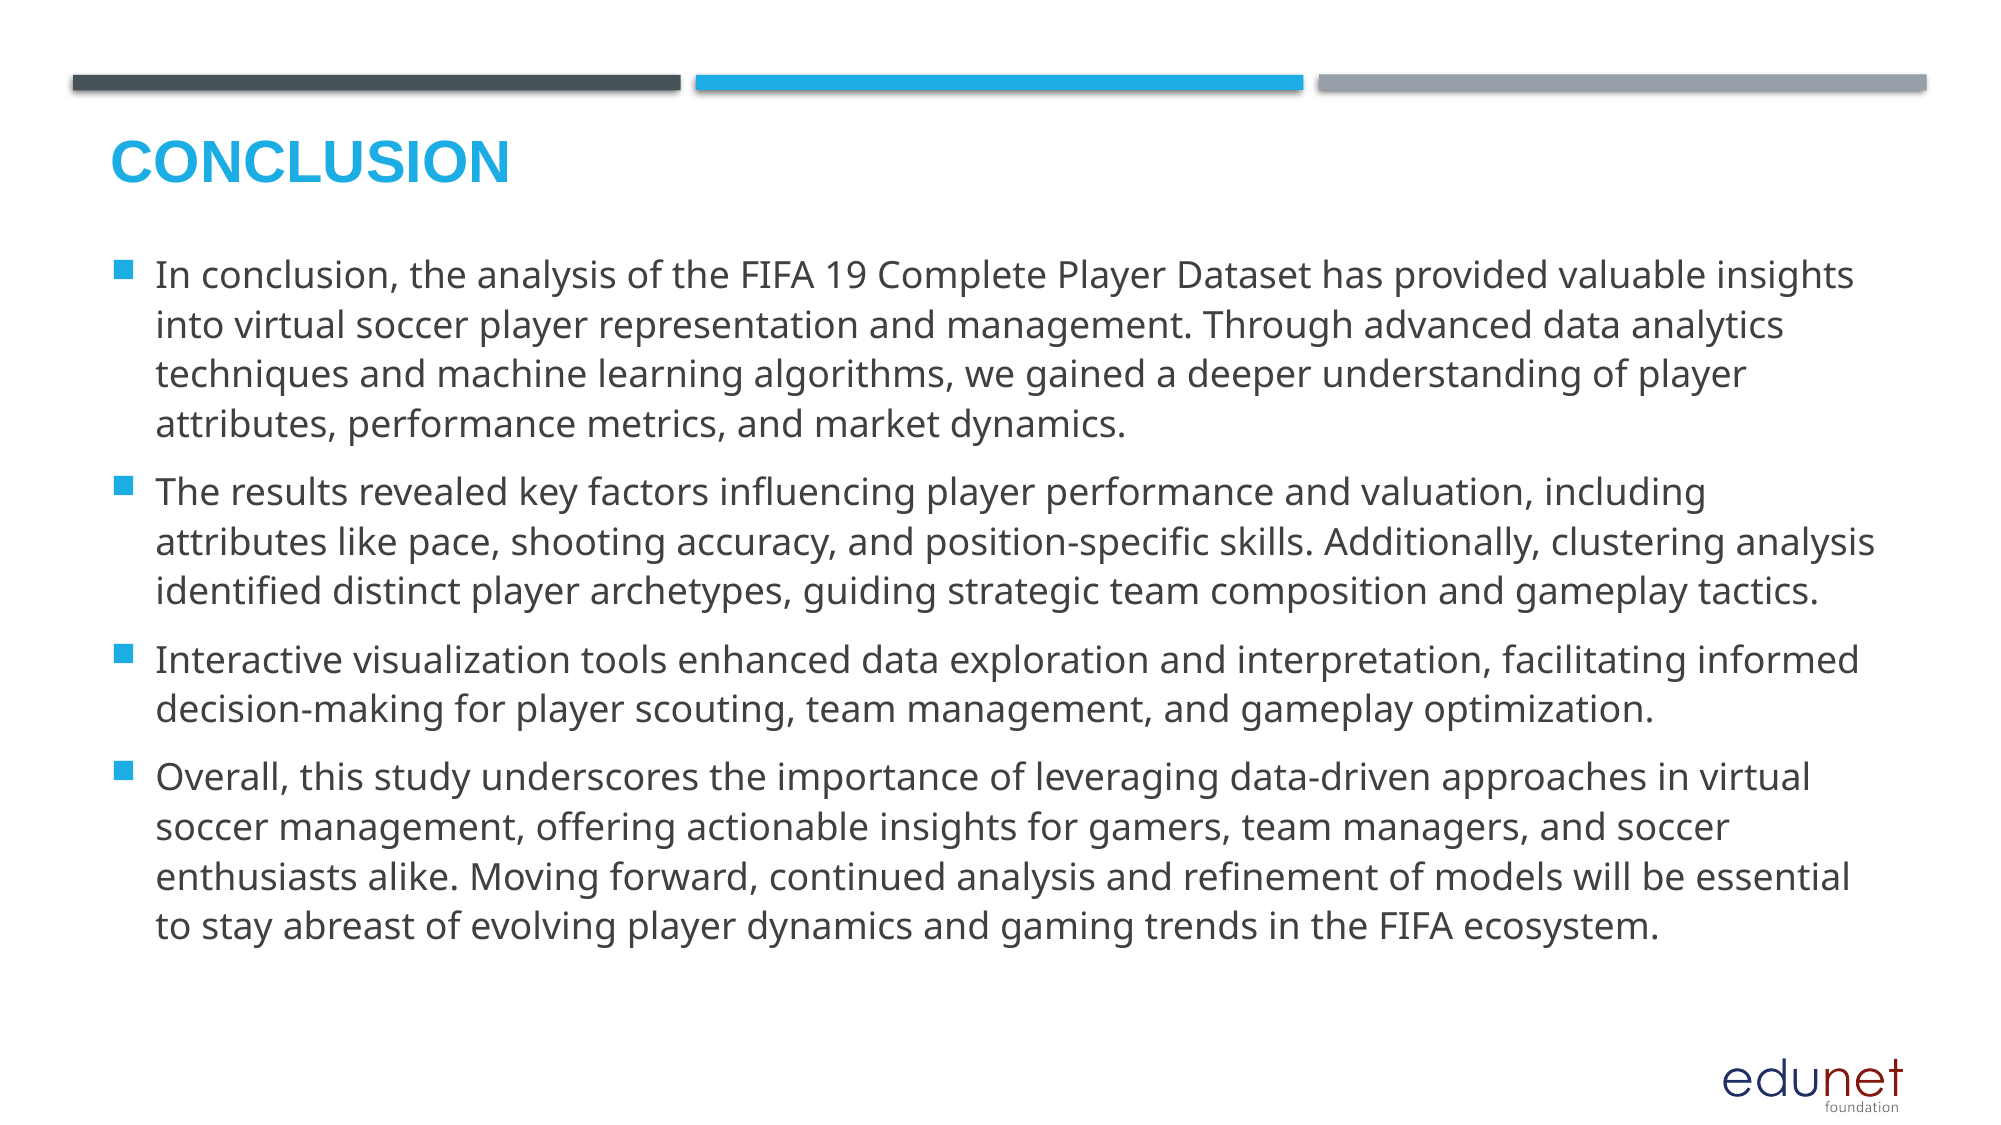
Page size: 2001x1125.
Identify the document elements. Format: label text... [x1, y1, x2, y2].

title Conclusion [95, 115, 1905, 203]
list In conclusion, the analysis of the FIFA 19 Complete Player Dataset has provided valuable insights into virtual soccer player representation and management. Through advanced data analytics techniques and machine learning algorithms, we gained a deeper understanding of player attributes, performance metrics, and market dynamics. The results revealed key factors influencing player performance and valuation, including attributes like pace, shooting accuracy, and position-specific skills. Additionally, clustering analysis identified distinct player archetypes, guiding strategic team composition and gameplay tactics. Interactive visualization tools enhanced data exploration and interpretation, facilitating informed decision-making for player scouting, team management, and gameplay optimization. Overall, this study underscores the importance of leveraging data-driven approaches in virtual soccer management, offering actionable insights for gamers, team managers, and soccer enthusiasts alike. Moving forward, continued analysis and refinement of models will be essential to stay abreast of evolving player dynamics and gaming trends in the FIFA ecosystem. [95, 213, 1905, 981]
picture [1719, 1056, 1905, 1116]
